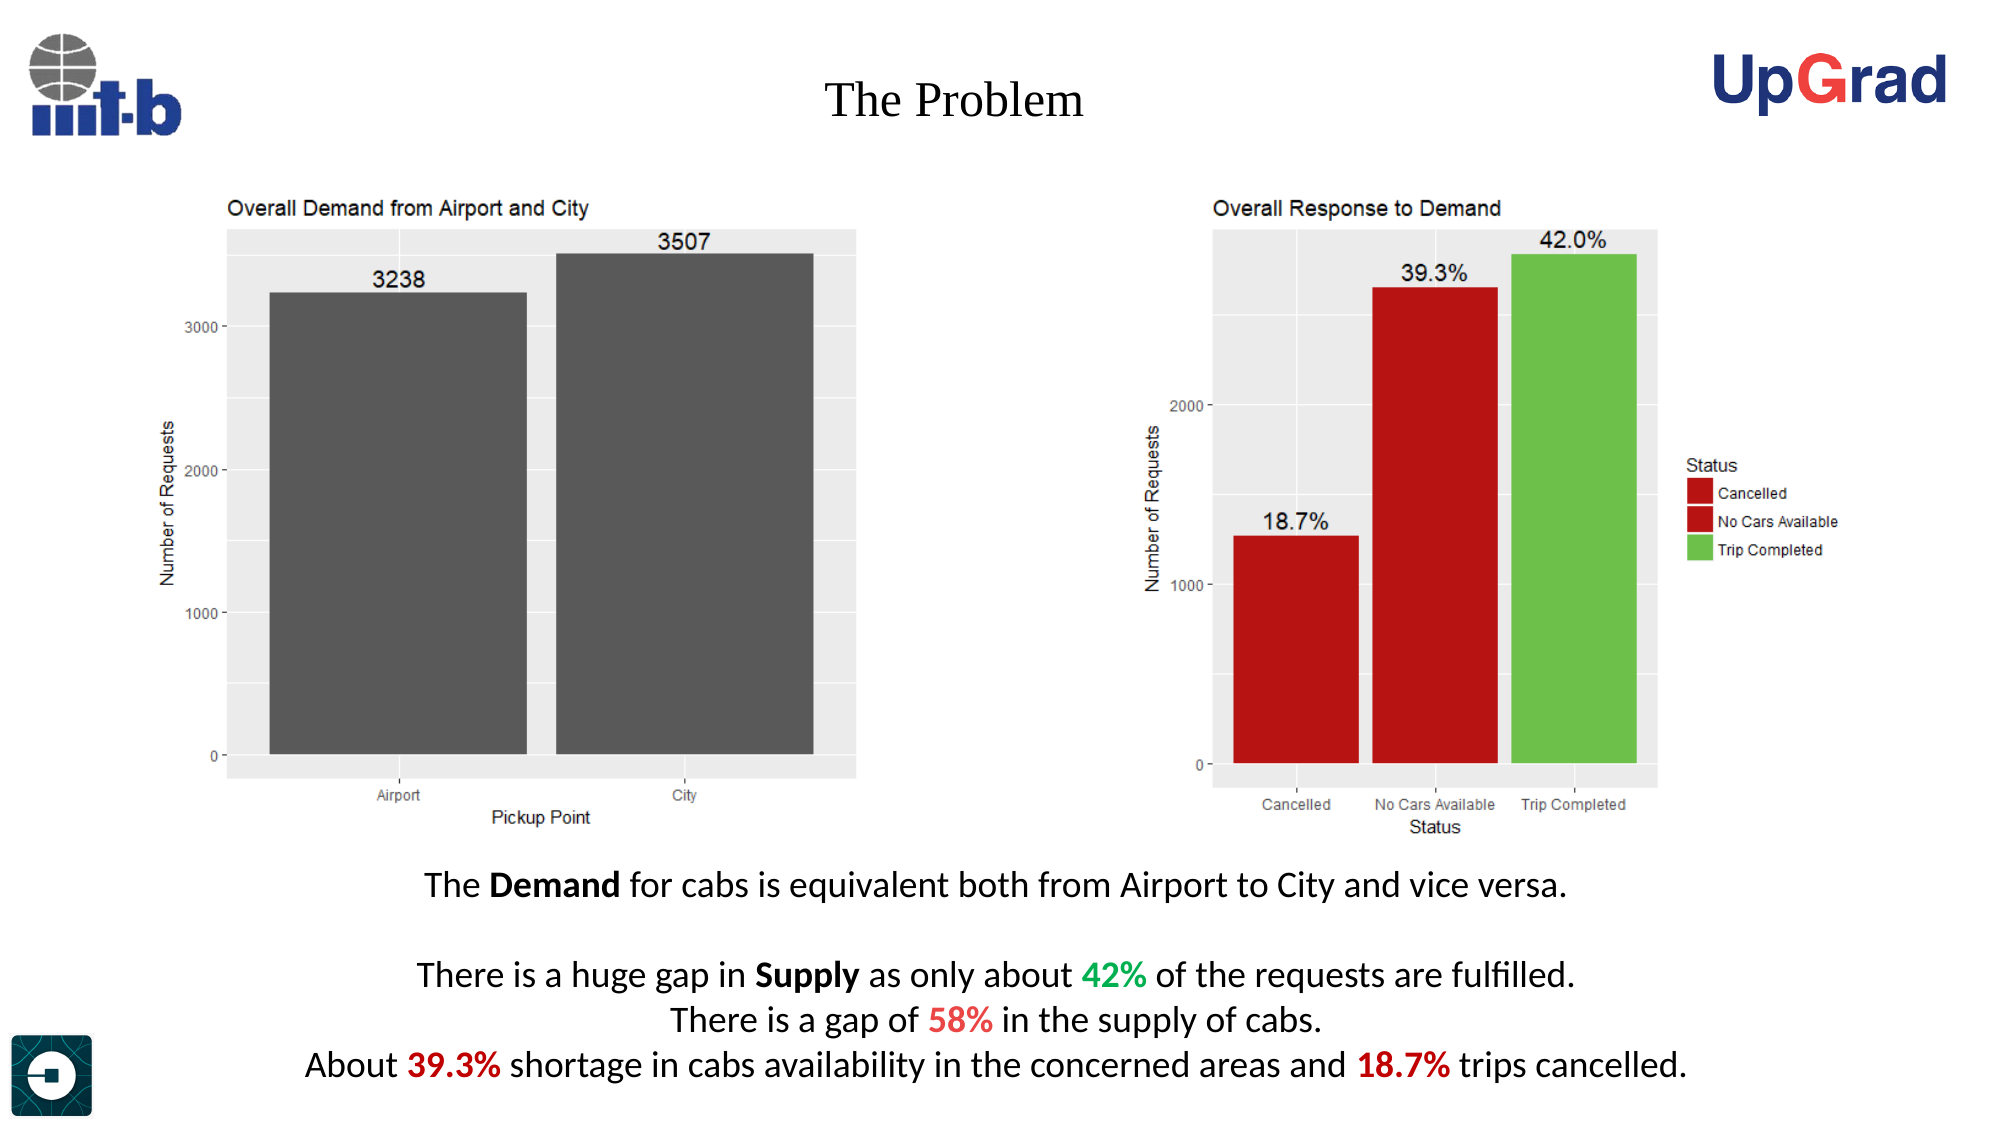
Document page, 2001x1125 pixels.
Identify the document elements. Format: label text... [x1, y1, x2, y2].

picture [0, 29, 190, 163]
picture [1719, 53, 1952, 116]
text_box The Demand for cabs is equivalent both from Airport to City and vice versa. There is a huge gap in Supply as only about 42% of the requests are fulfilled. There is a gap of 58% in the supply of cabs. About 39.3% shortage in cabs availability in the concerned areas and 18.7% trips cancelled. [125, 852, 1869, 1092]
picture [8, 1033, 94, 1119]
picture [1134, 189, 1857, 842]
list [149, 189, 866, 836]
title The Problem [190, 29, 1719, 171]
